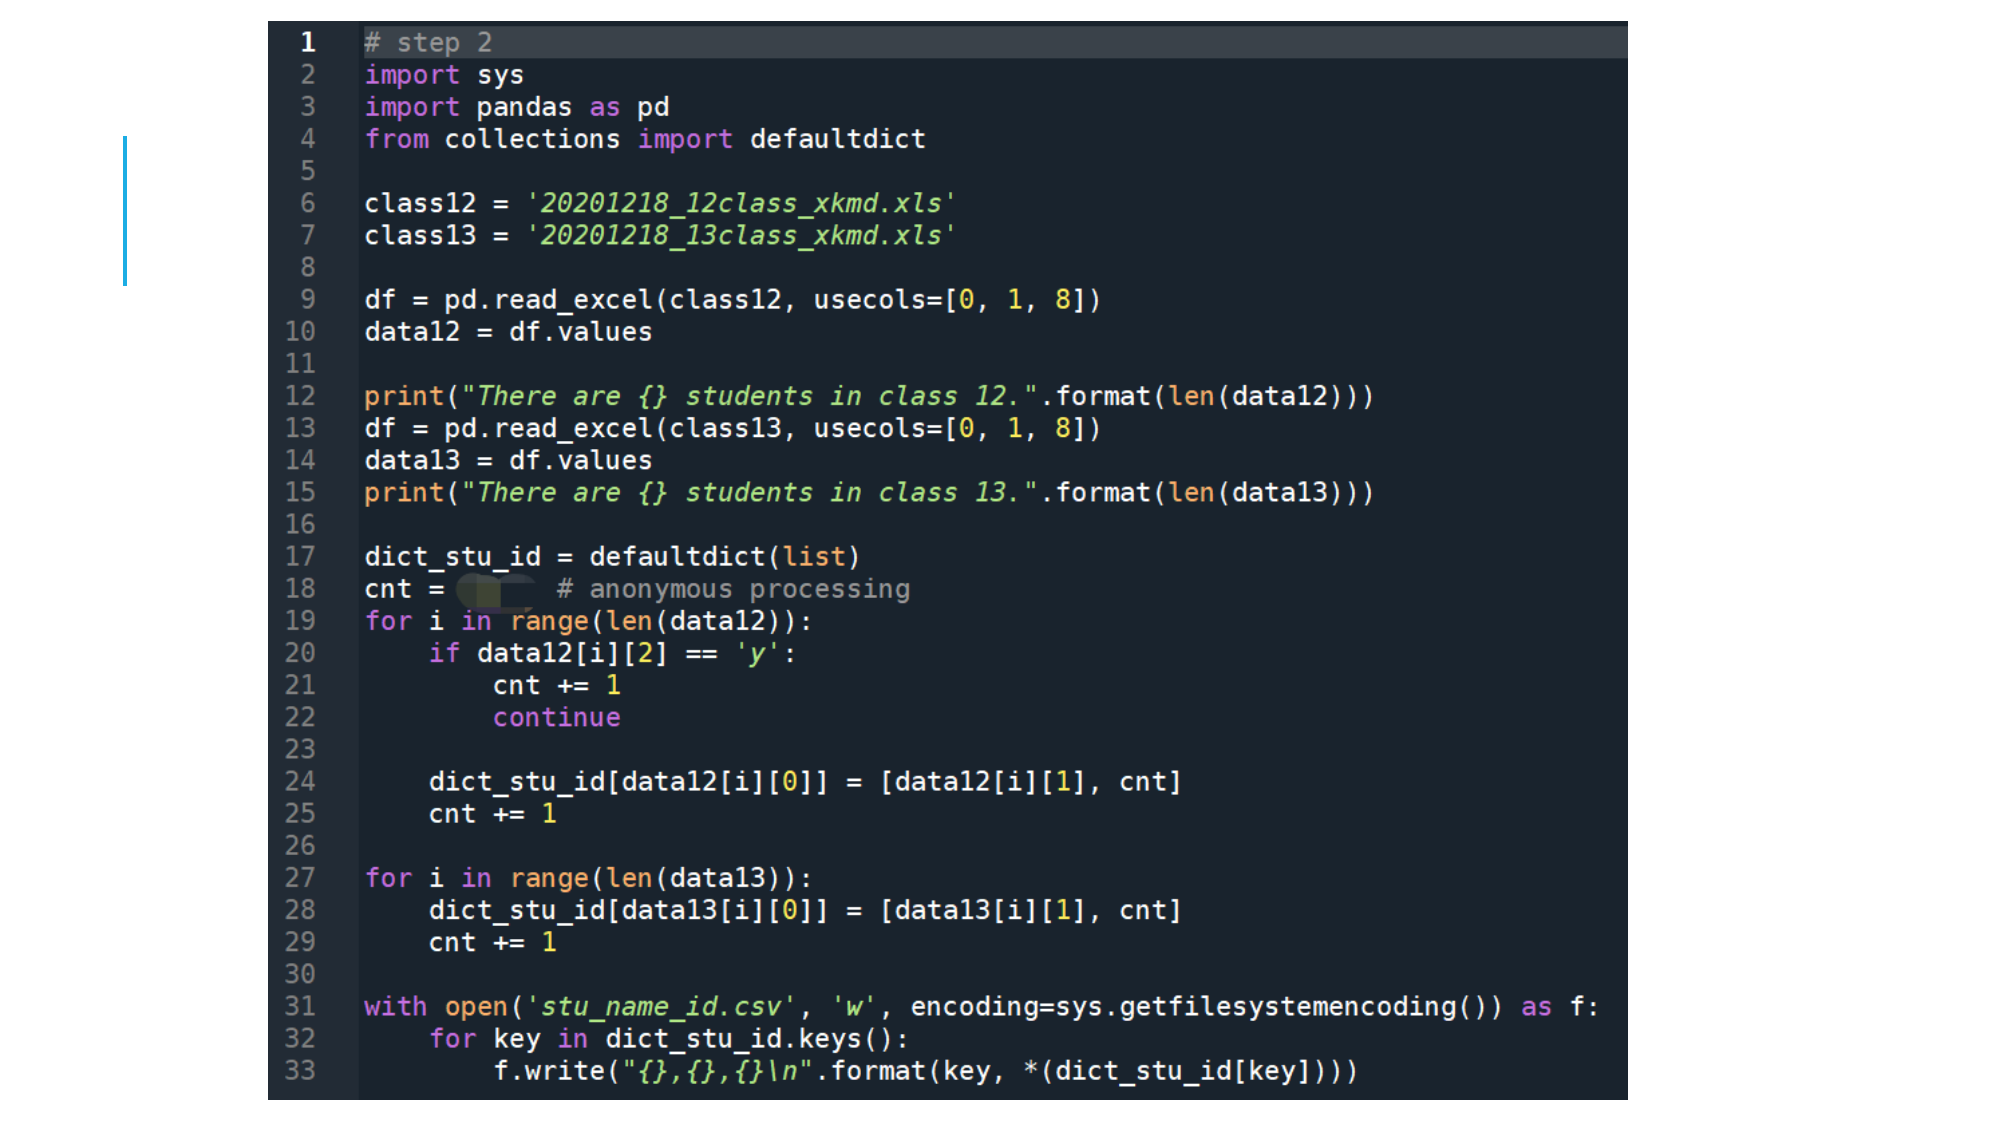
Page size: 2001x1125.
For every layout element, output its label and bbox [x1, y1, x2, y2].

picture [268, 21, 1628, 1100]
